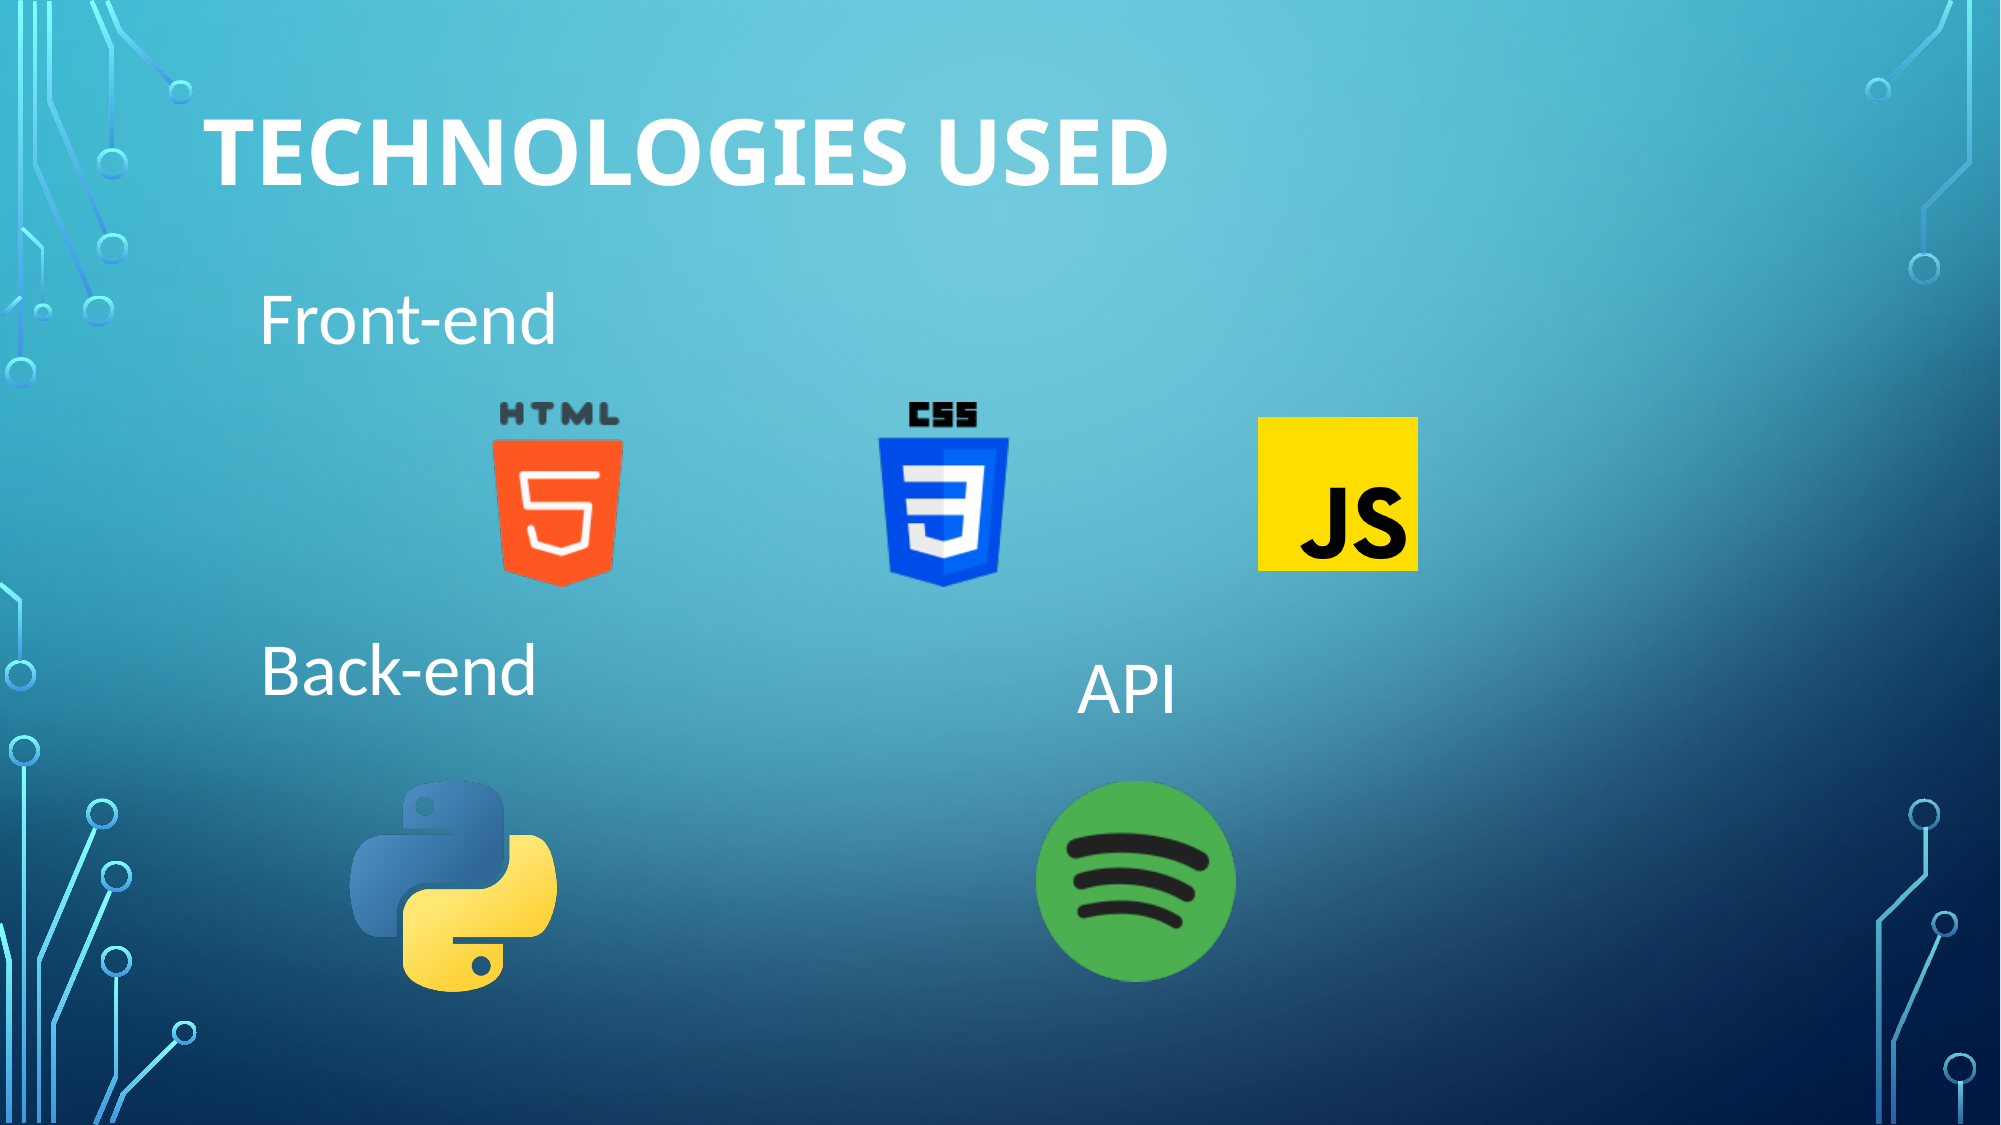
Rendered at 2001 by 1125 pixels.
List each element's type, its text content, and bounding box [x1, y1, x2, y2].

picture [1258, 417, 1419, 571]
picture [347, 781, 559, 992]
picture [1035, 781, 1237, 982]
title TECHNOLOGIES USED [187, 34, 1813, 278]
picture [465, 402, 651, 587]
text_box Back-end [245, 612, 730, 718]
text_box Front-end [244, 262, 906, 368]
text_box API [1062, 630, 1532, 736]
picture [851, 402, 1037, 587]
